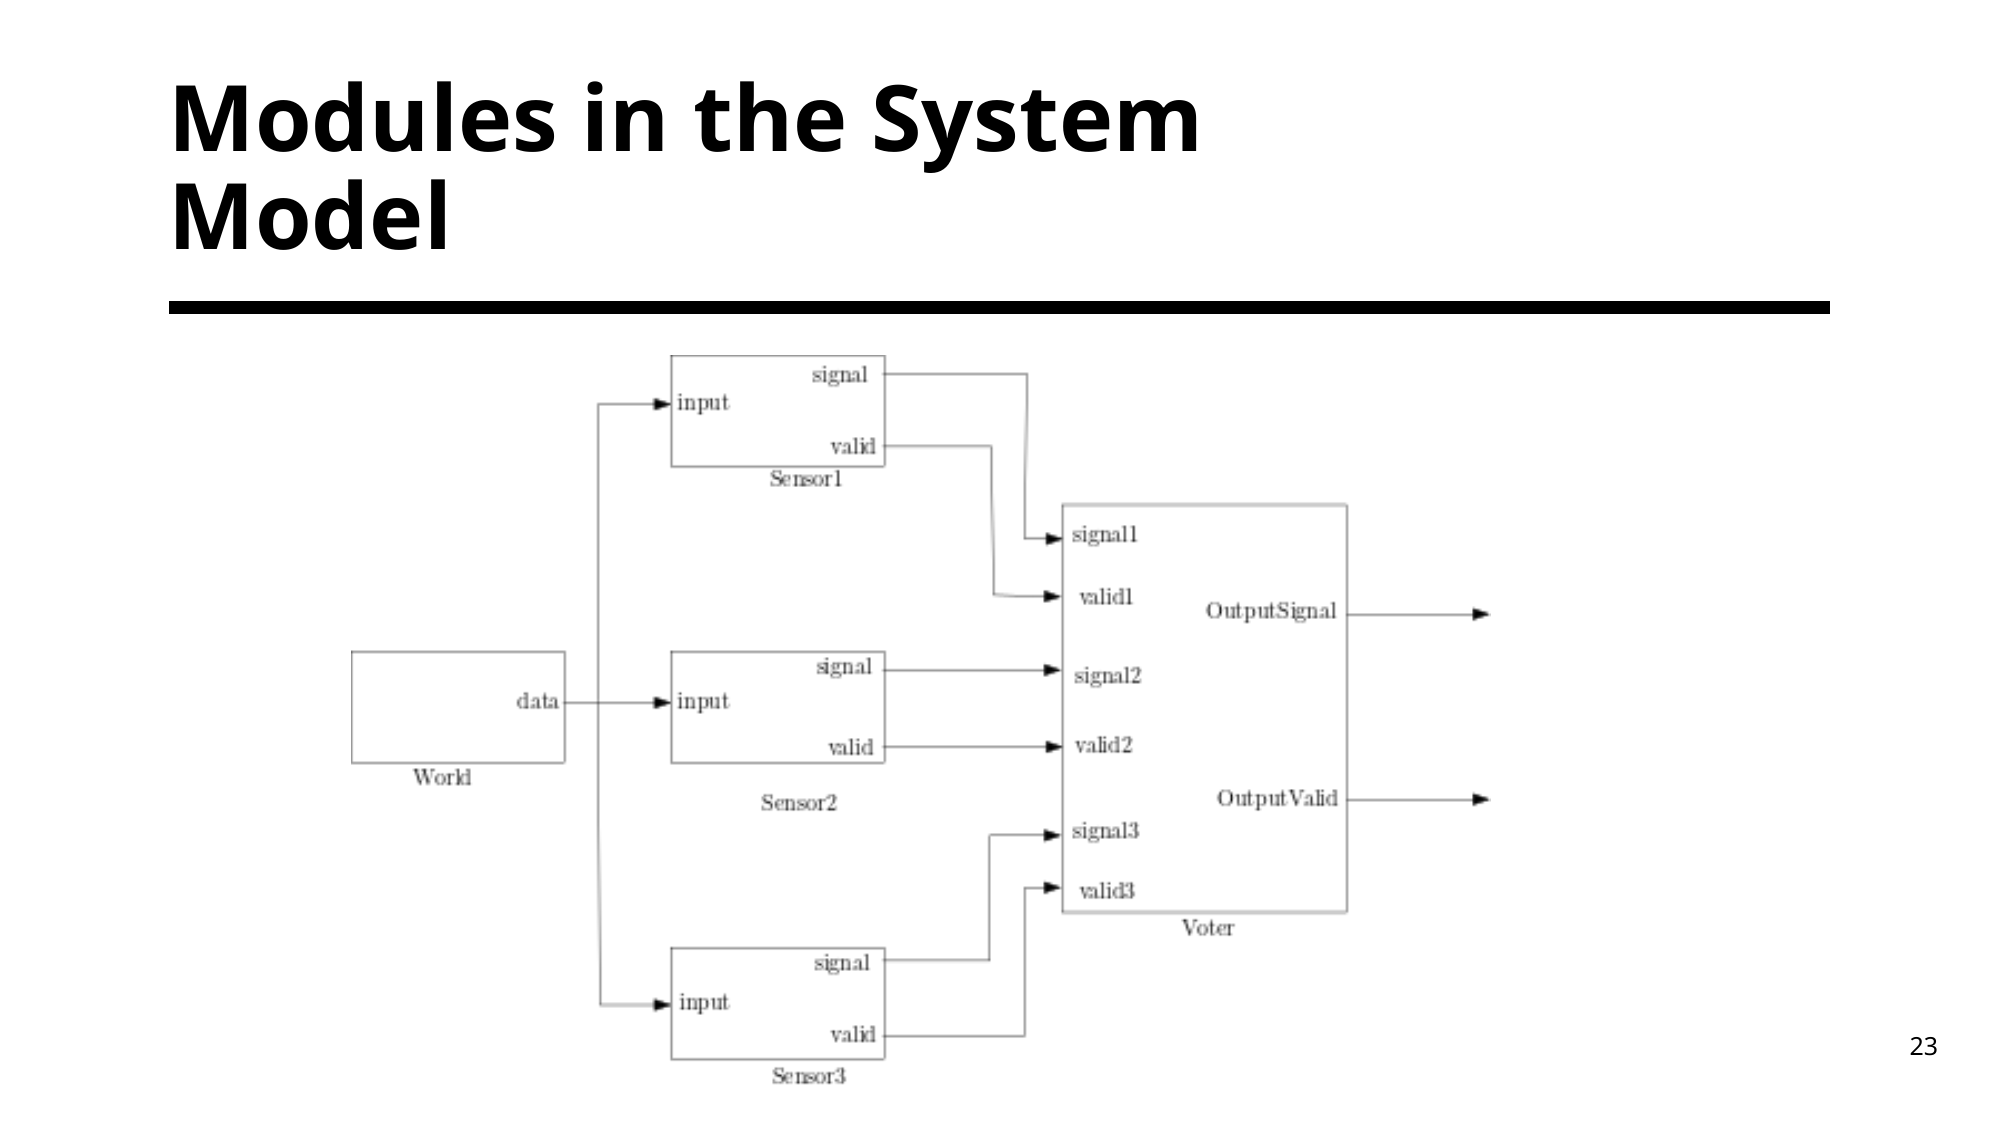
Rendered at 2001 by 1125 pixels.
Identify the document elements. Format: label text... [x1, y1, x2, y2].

title Modules in the System Model [168, 163, 1450, 270]
slide_number 23 [1885, 1032, 1954, 1063]
picture [351, 355, 1491, 1089]
